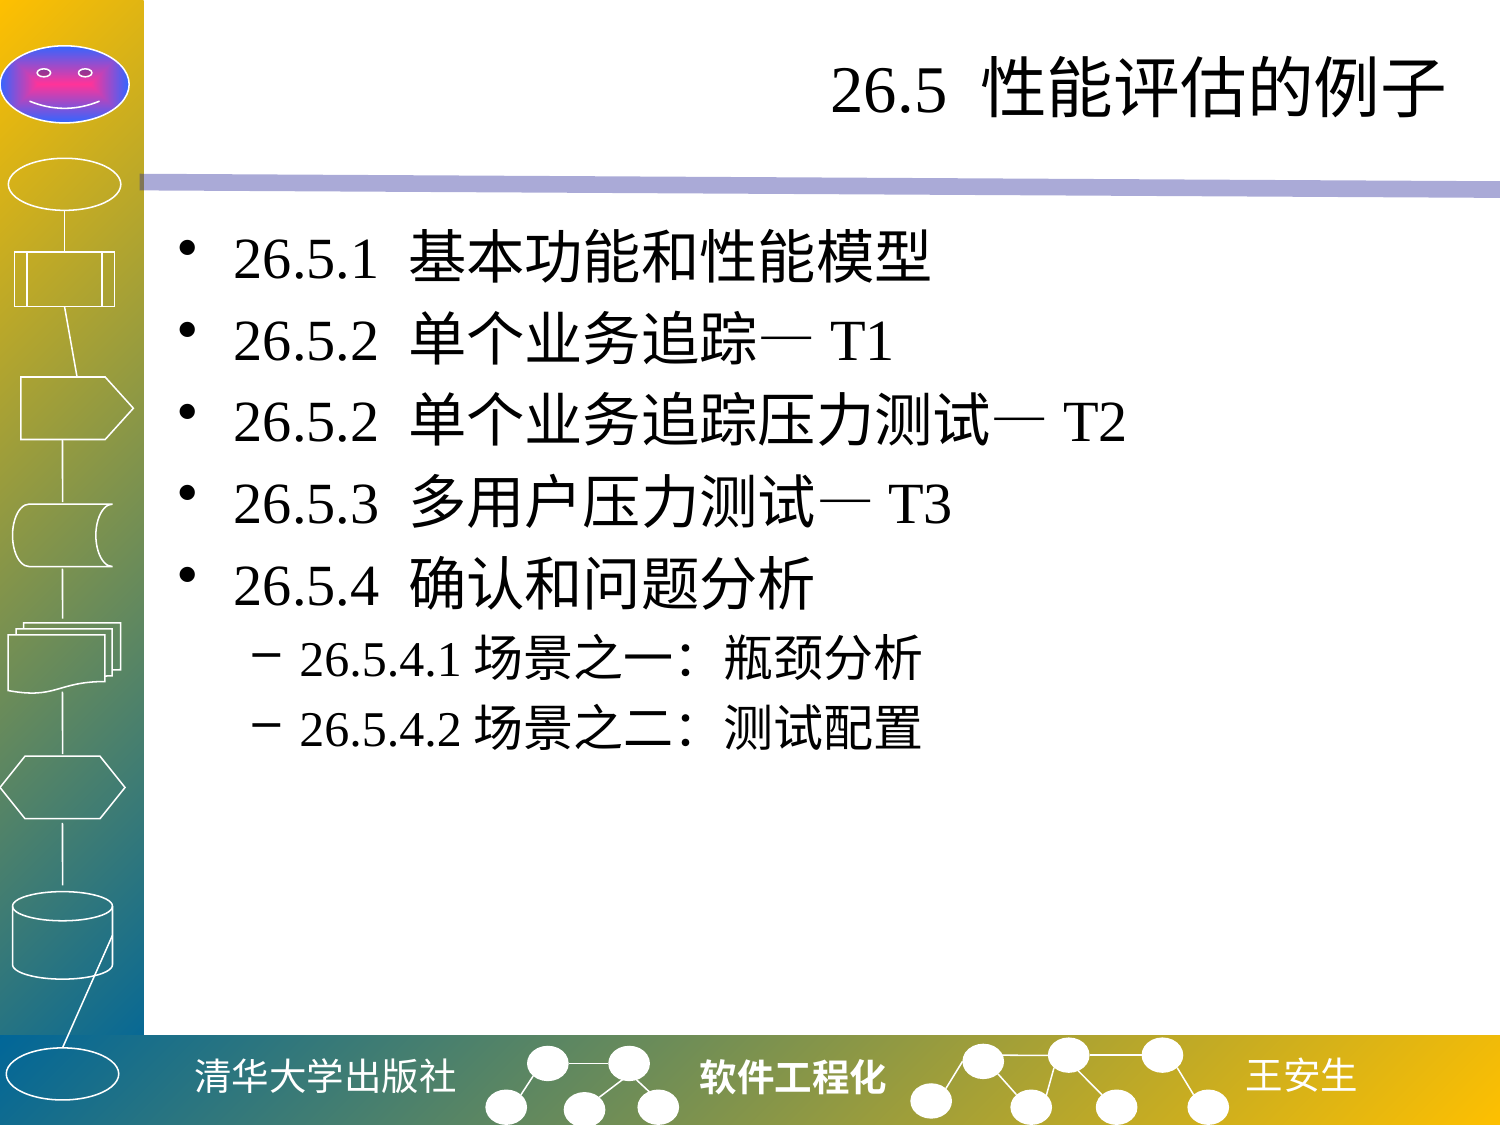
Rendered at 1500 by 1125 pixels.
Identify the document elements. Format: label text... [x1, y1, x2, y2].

list 26.5.1 基本功能和性能模型 26.5.2 单个业务追踪—T1 26.5.2 单个业务追踪压力测试—T2 26.5.3 多用户压力测试—T3 26.5.4 确认和问题分析 26.5.4.1场景之一：瓶颈分析 26.5.4.2场景之二：测试配置 [162, 212, 1476, 1017]
title 26.5 性能评估的例子 [187, 24, 1463, 147]
